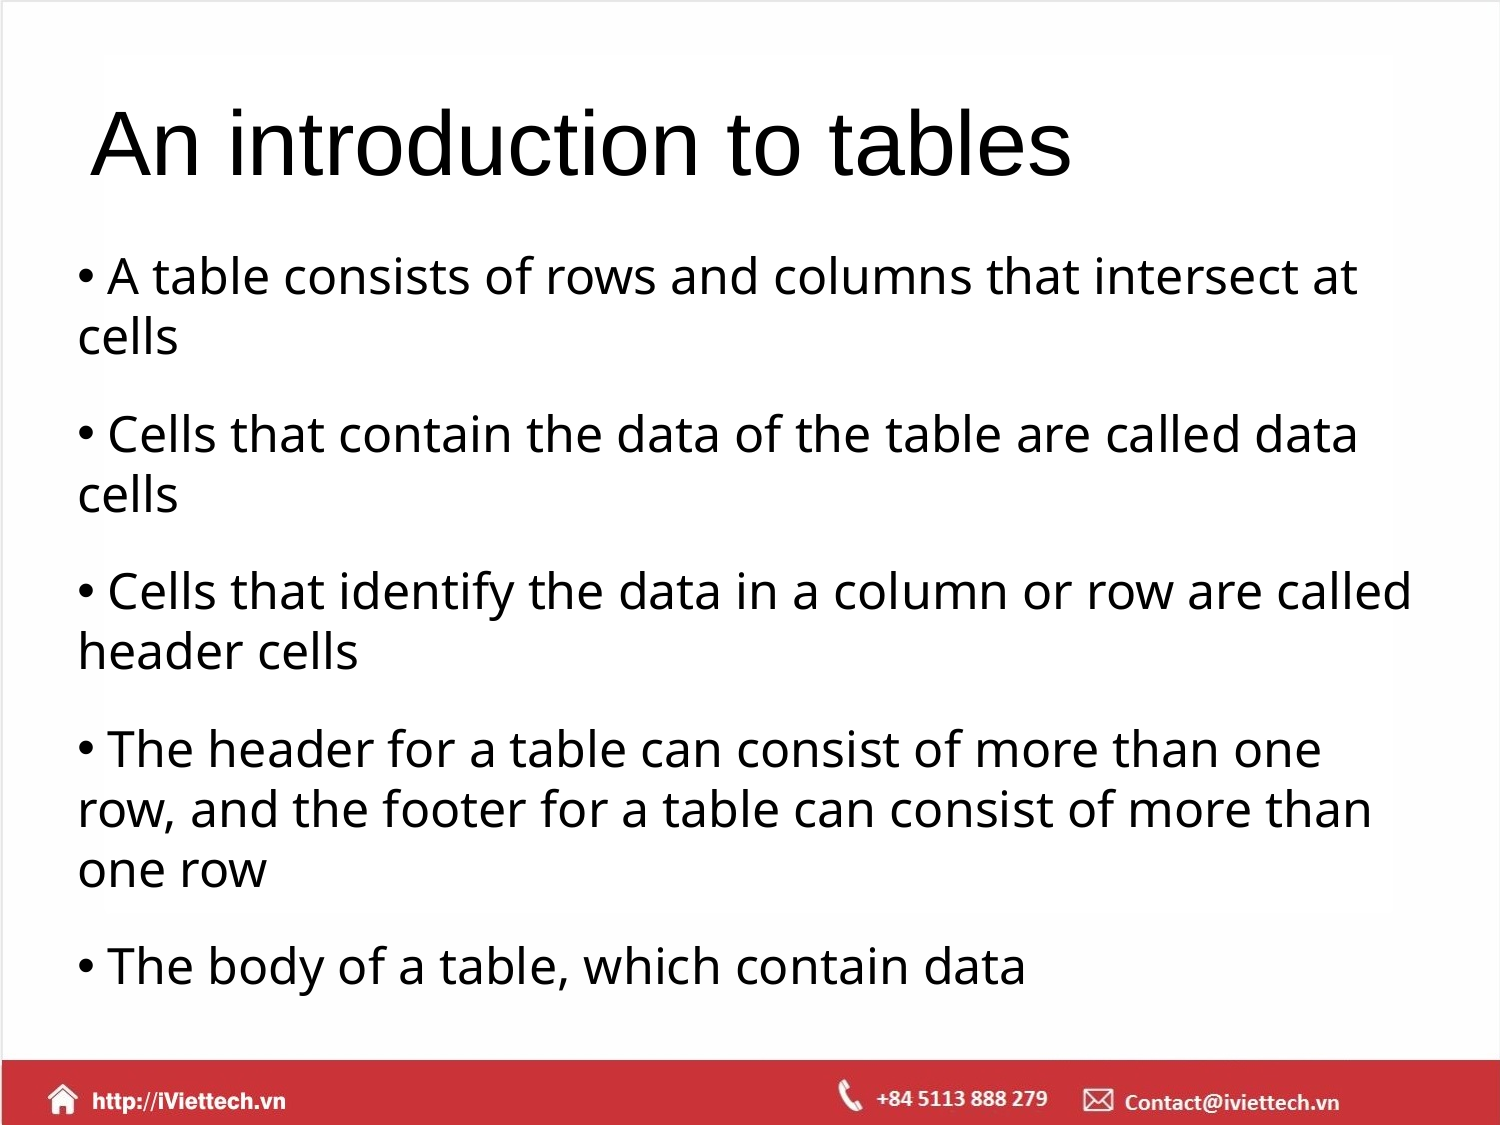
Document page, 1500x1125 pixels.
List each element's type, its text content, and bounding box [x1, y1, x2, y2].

list A table consists of rows and columns that intersect at cells Cells that contain the data of the table are called data cells Cells that identify the data in a column or row are called header cells The header for a table can consist of more than one row, and the footer for a table can consist of more than one row The body of a table, which contain data [62, 237, 1438, 981]
picture [0, 0, 1500, 1125]
title An introduction to tables [74, 44, 1426, 233]
